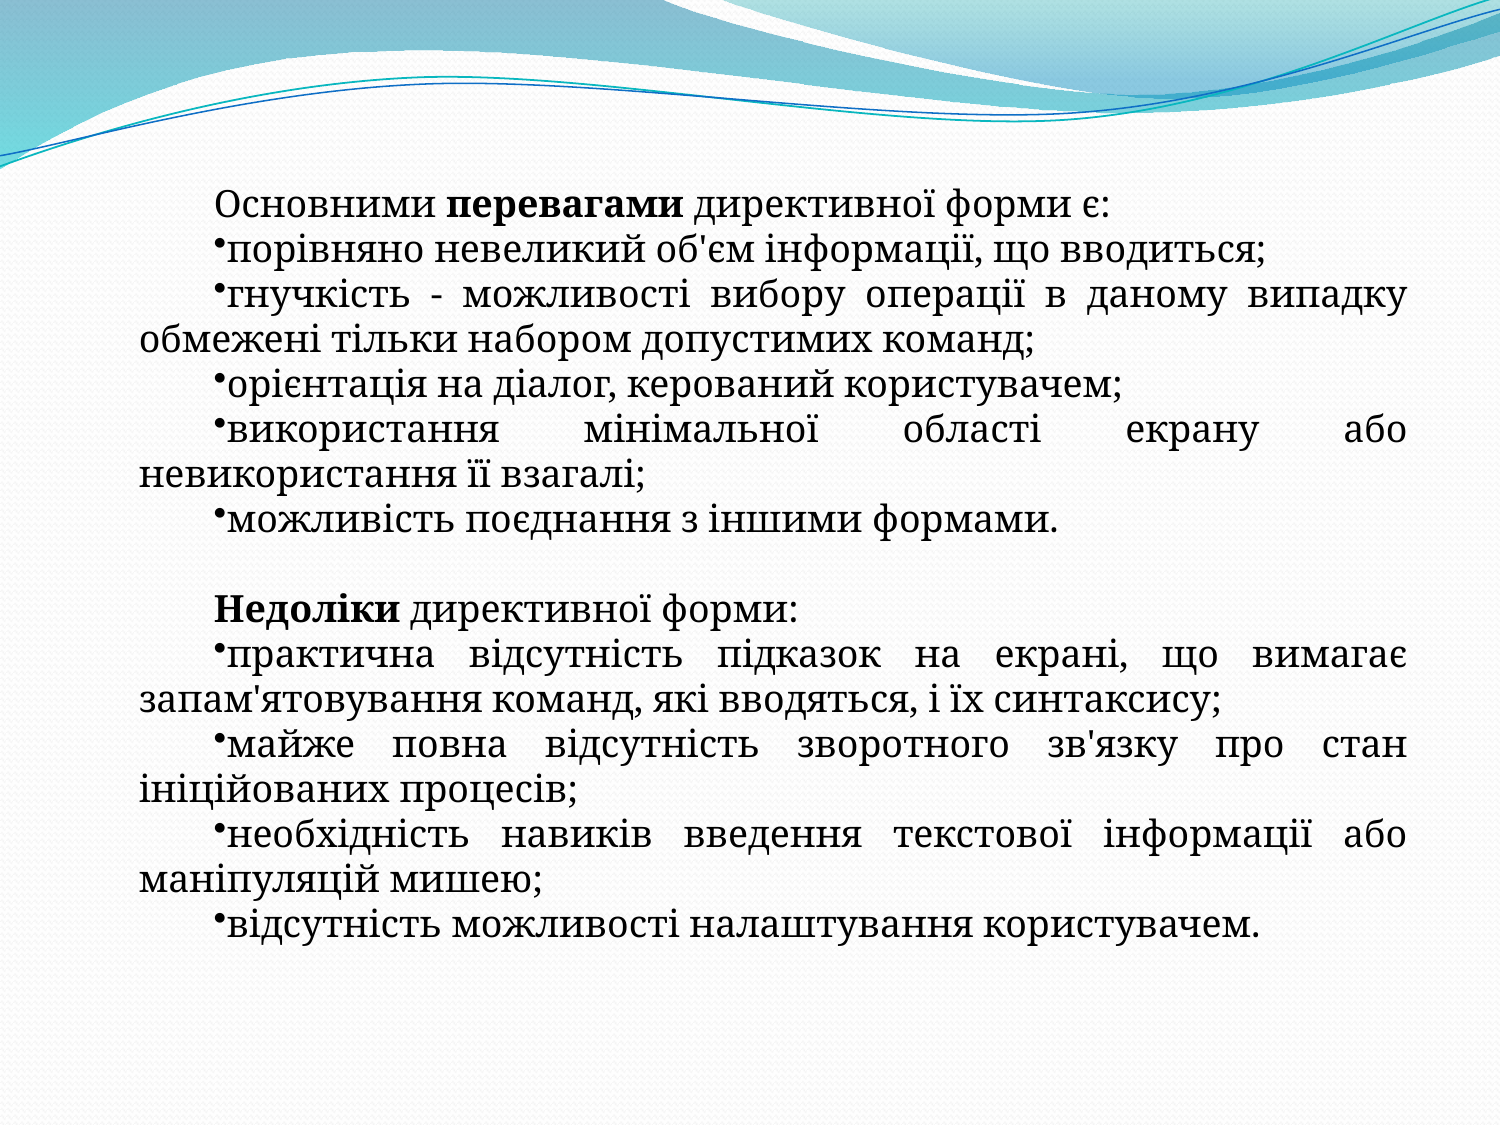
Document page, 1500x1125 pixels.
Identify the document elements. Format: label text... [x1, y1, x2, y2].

text_box Основними перевагами директивної форми є: порівняно невеликий об'єм інформації, що вводиться; гнучкість - можливості вибору операції в даному випадку обмежені тільки набором допустимих команд; орієнтація на діалог, керований користувачем; використання мінімальної області екрану або невикористання її взагалі; можливість поєднання з іншими формами. Недоліки директивної форми: практична відсутність підказок на екрані, що вимагає запам'ятовування команд, які вводяться, і їх синтаксису; майже повна відсутність зворотного зв'язку про стан ініційованих процесів; необхідність навиків введення текстової інформації або маніпуляцій мишею; відсутність можливості налаштування користувачем. [123, 172, 1424, 953]
